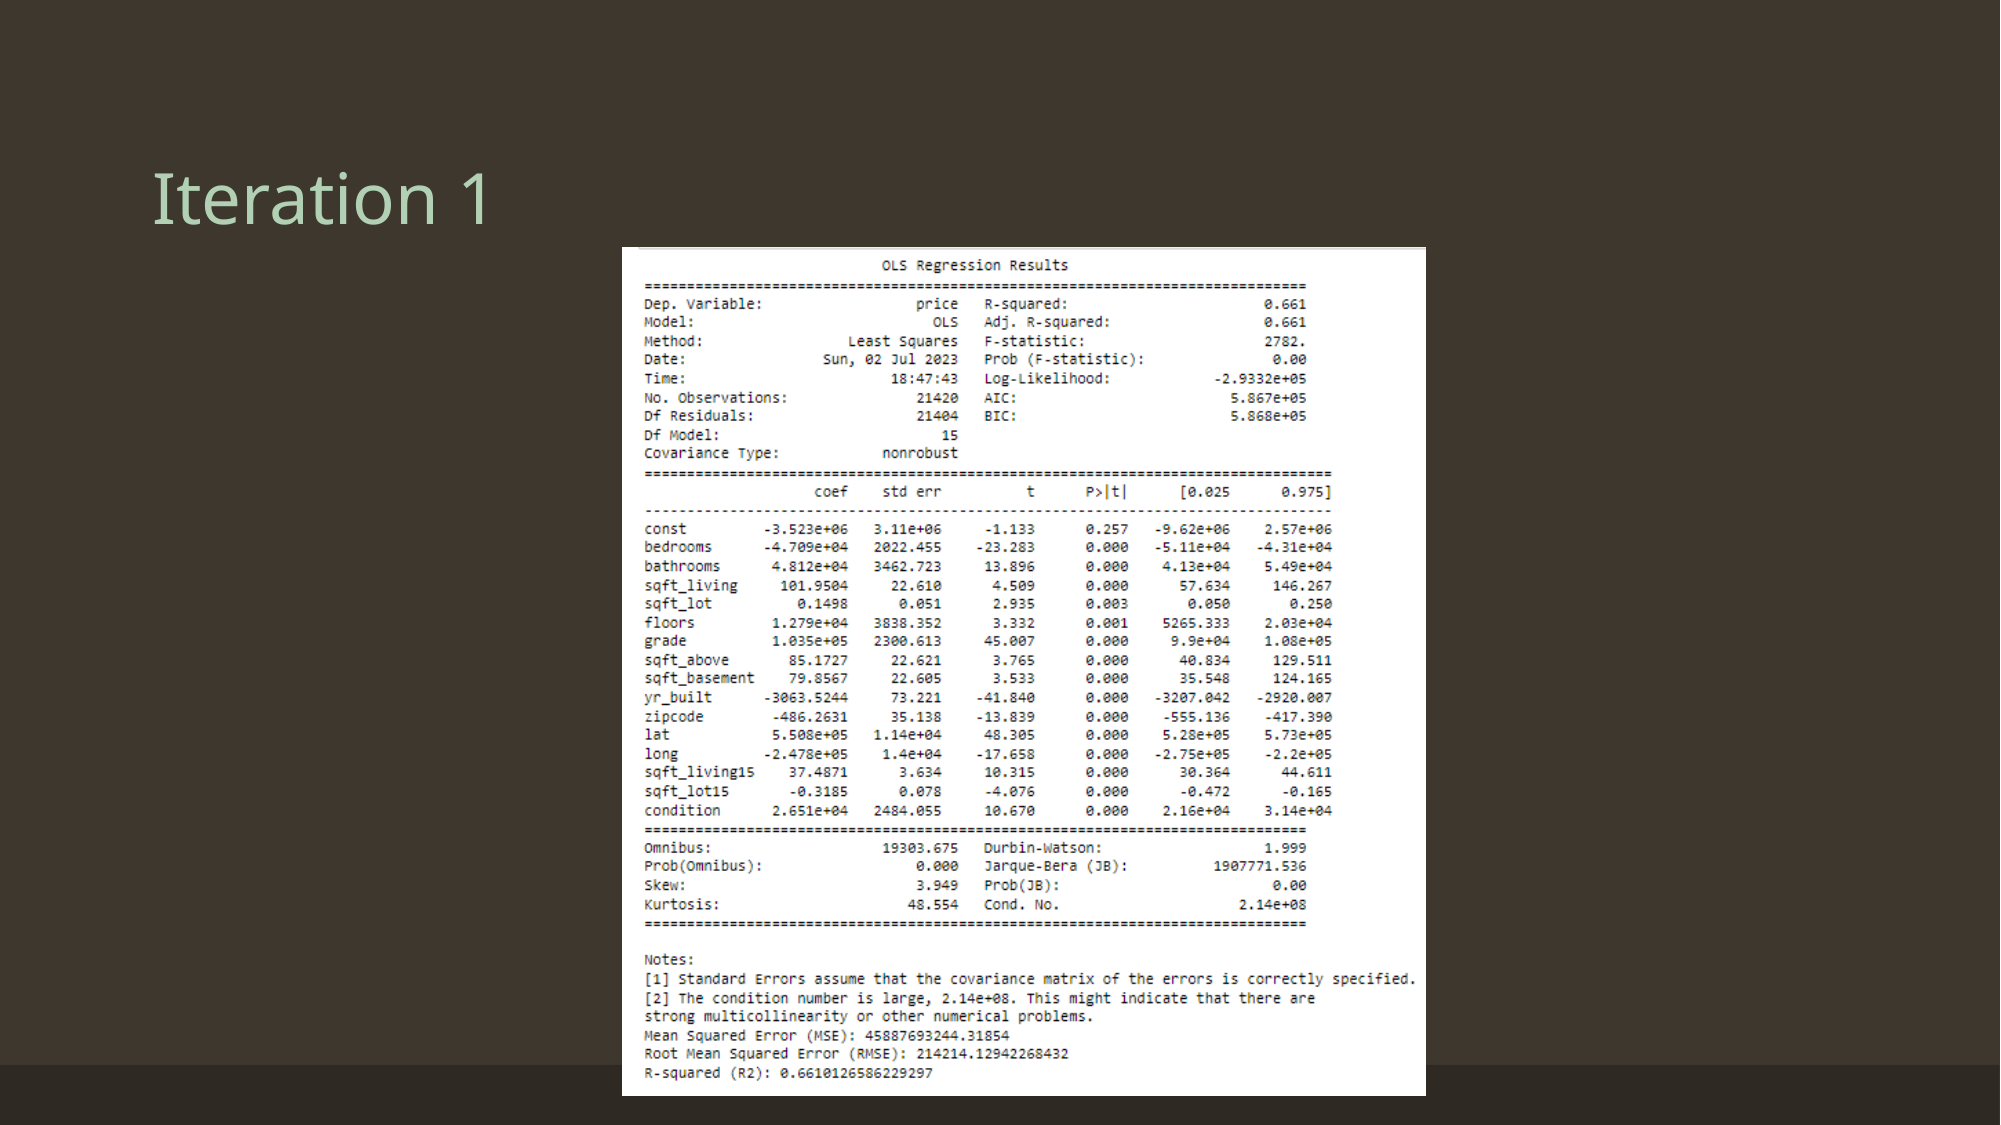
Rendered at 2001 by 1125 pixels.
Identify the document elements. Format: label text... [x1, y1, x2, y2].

title Iteration 1 [137, 59, 1863, 248]
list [621, 247, 1426, 1096]
